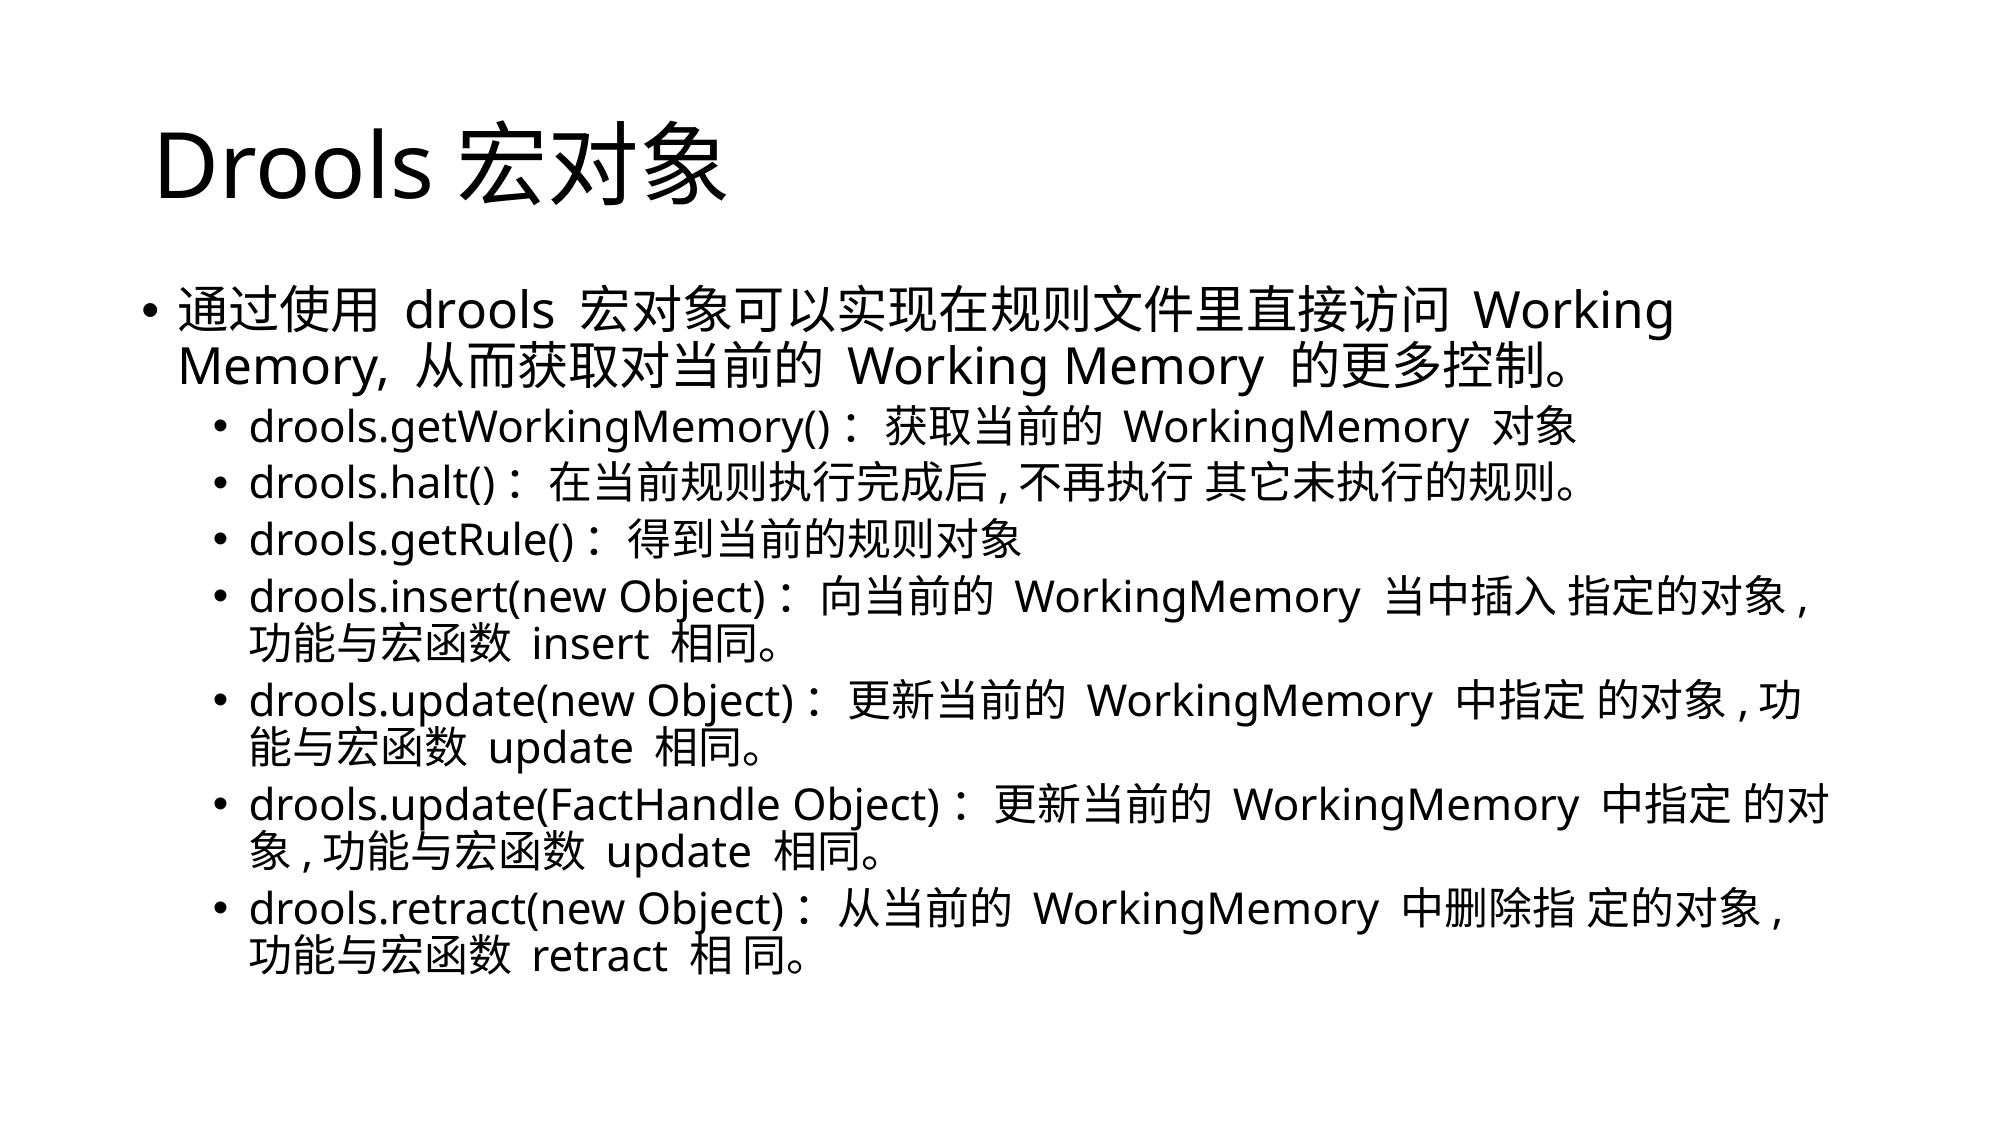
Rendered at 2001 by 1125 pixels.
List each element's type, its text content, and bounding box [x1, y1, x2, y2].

list 通过使用 drools 宏对象可以实现在规则文件里直接访问 Working Memory, 从而获取对当前的 Working Memory 的更多控制。 drools.getWorkingMemory()：获取当前的 WorkingMemory 对象 drools.halt()：在当前规则执行完成后,不再执行 其它未执行的规则。 drools.getRule()：得到当前的规则对象 drools.insert(new Object)：向当前的 WorkingMemory 当中插入 指定的对象,功能与宏函数 insert 相同。 drools.update(new Object)：更新当前的 WorkingMemory 中指定 的对象,功能与宏函数 update 相同。 drools.update(FactHandle Object)：更新当前的 WorkingMemory 中指定 的对象,功能与宏函数 update 相同。 drools.retract(new Object)：从当前的 WorkingMemory 中删除指 定的对象,功能与宏函数 retract 相 同。 [126, 277, 1852, 992]
title Drools宏对象 [137, 59, 1863, 278]
